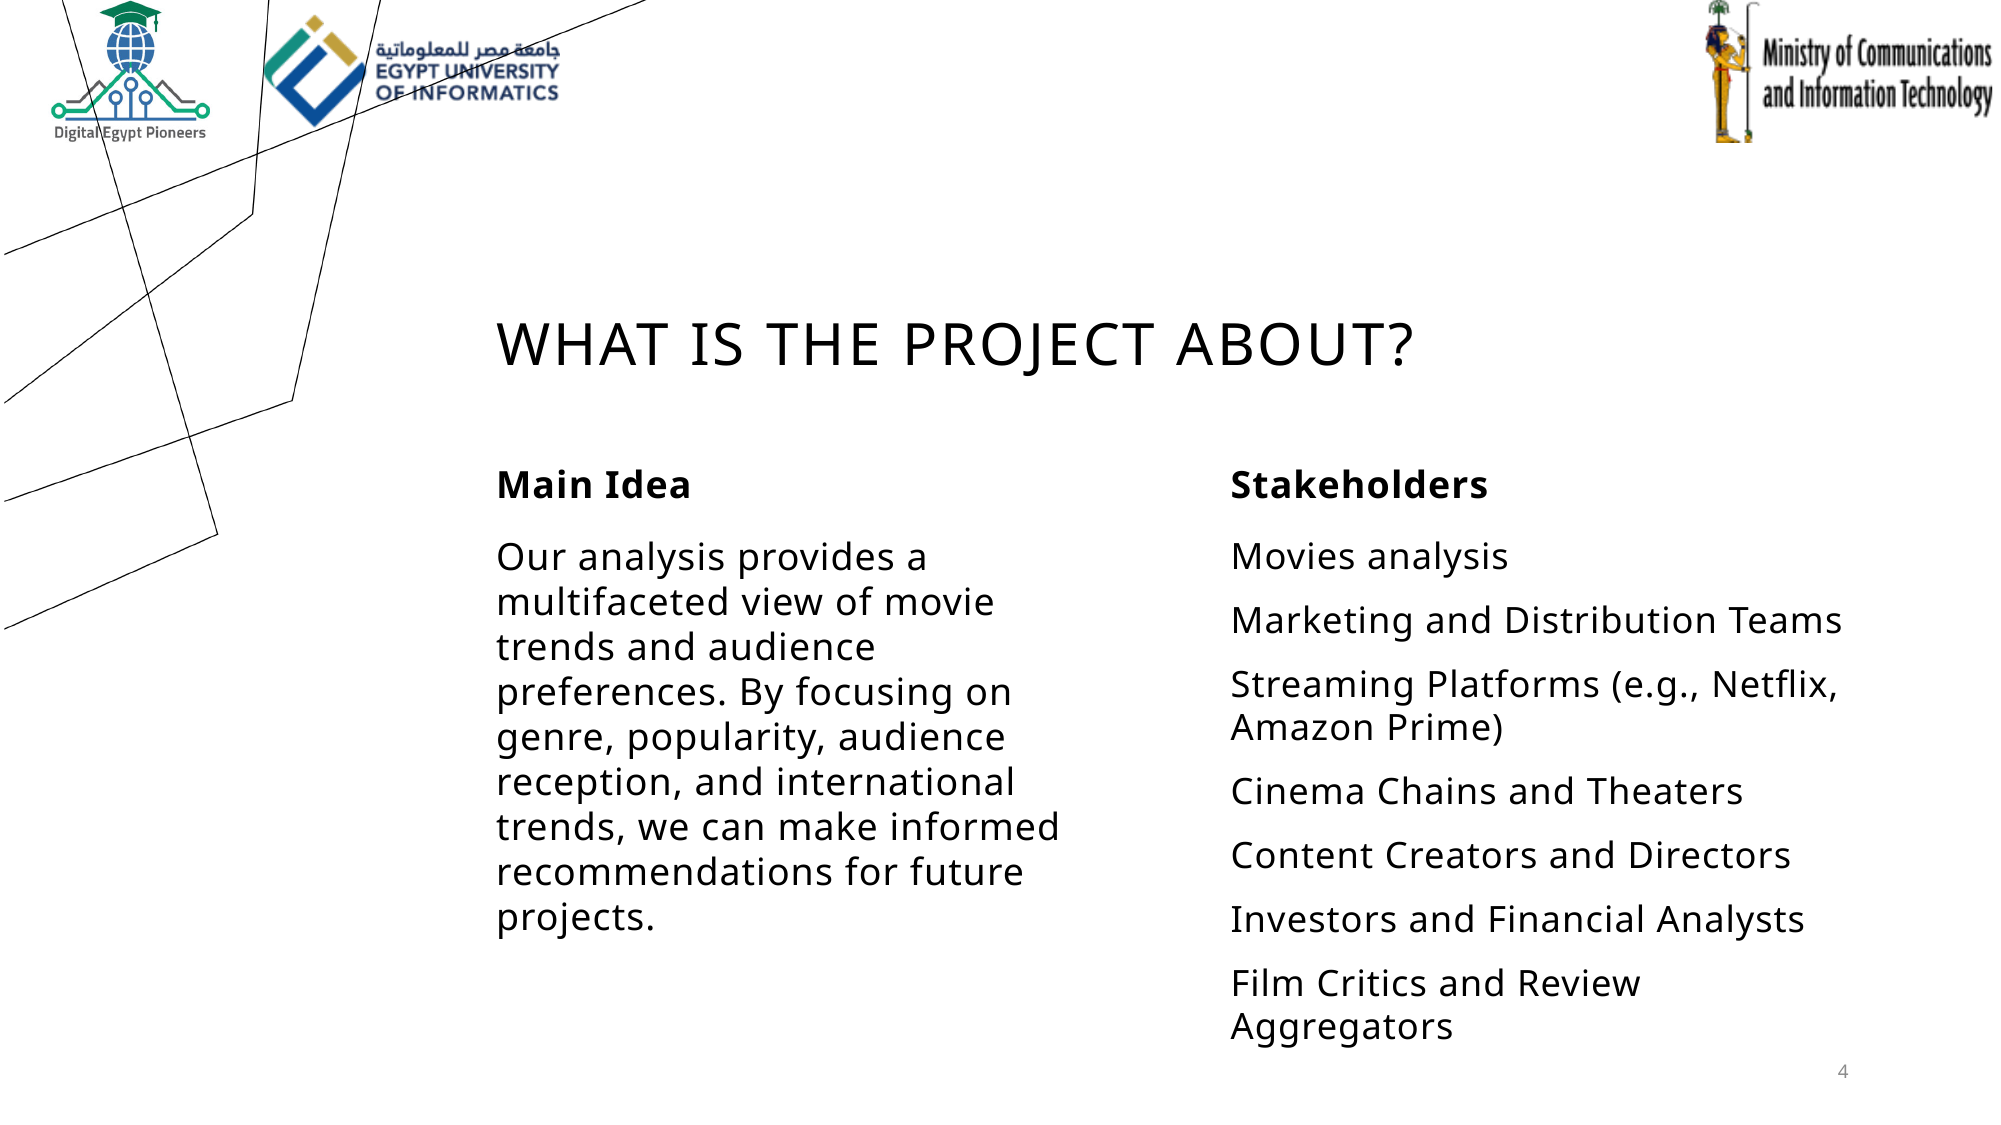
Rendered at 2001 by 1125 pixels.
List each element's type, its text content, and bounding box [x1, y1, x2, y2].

list Stakeholders [1215, 458, 1863, 533]
list Our analysis provides a multifaceted view of movie trends and audience preferences. By focusing on genre, popularity, audience reception, and international trends, we can make informed recommendations for future projects. [481, 533, 1129, 1064]
picture [1704, 0, 2000, 143]
picture [0, 0, 676, 642]
list Main Idea [481, 458, 1125, 533]
list Movies analysis Marketing and Distribution Teams Streaming Platforms (e.g., Netflix, Amazon Prime) Cinema Chains and Theaters Content Creators and Directors Investors and Financial Analysts Film Critics and Review Aggregators [1215, 533, 1863, 1064]
title What is the project about? [481, 93, 1863, 386]
slide_number 4 [1701, 1042, 1864, 1103]
